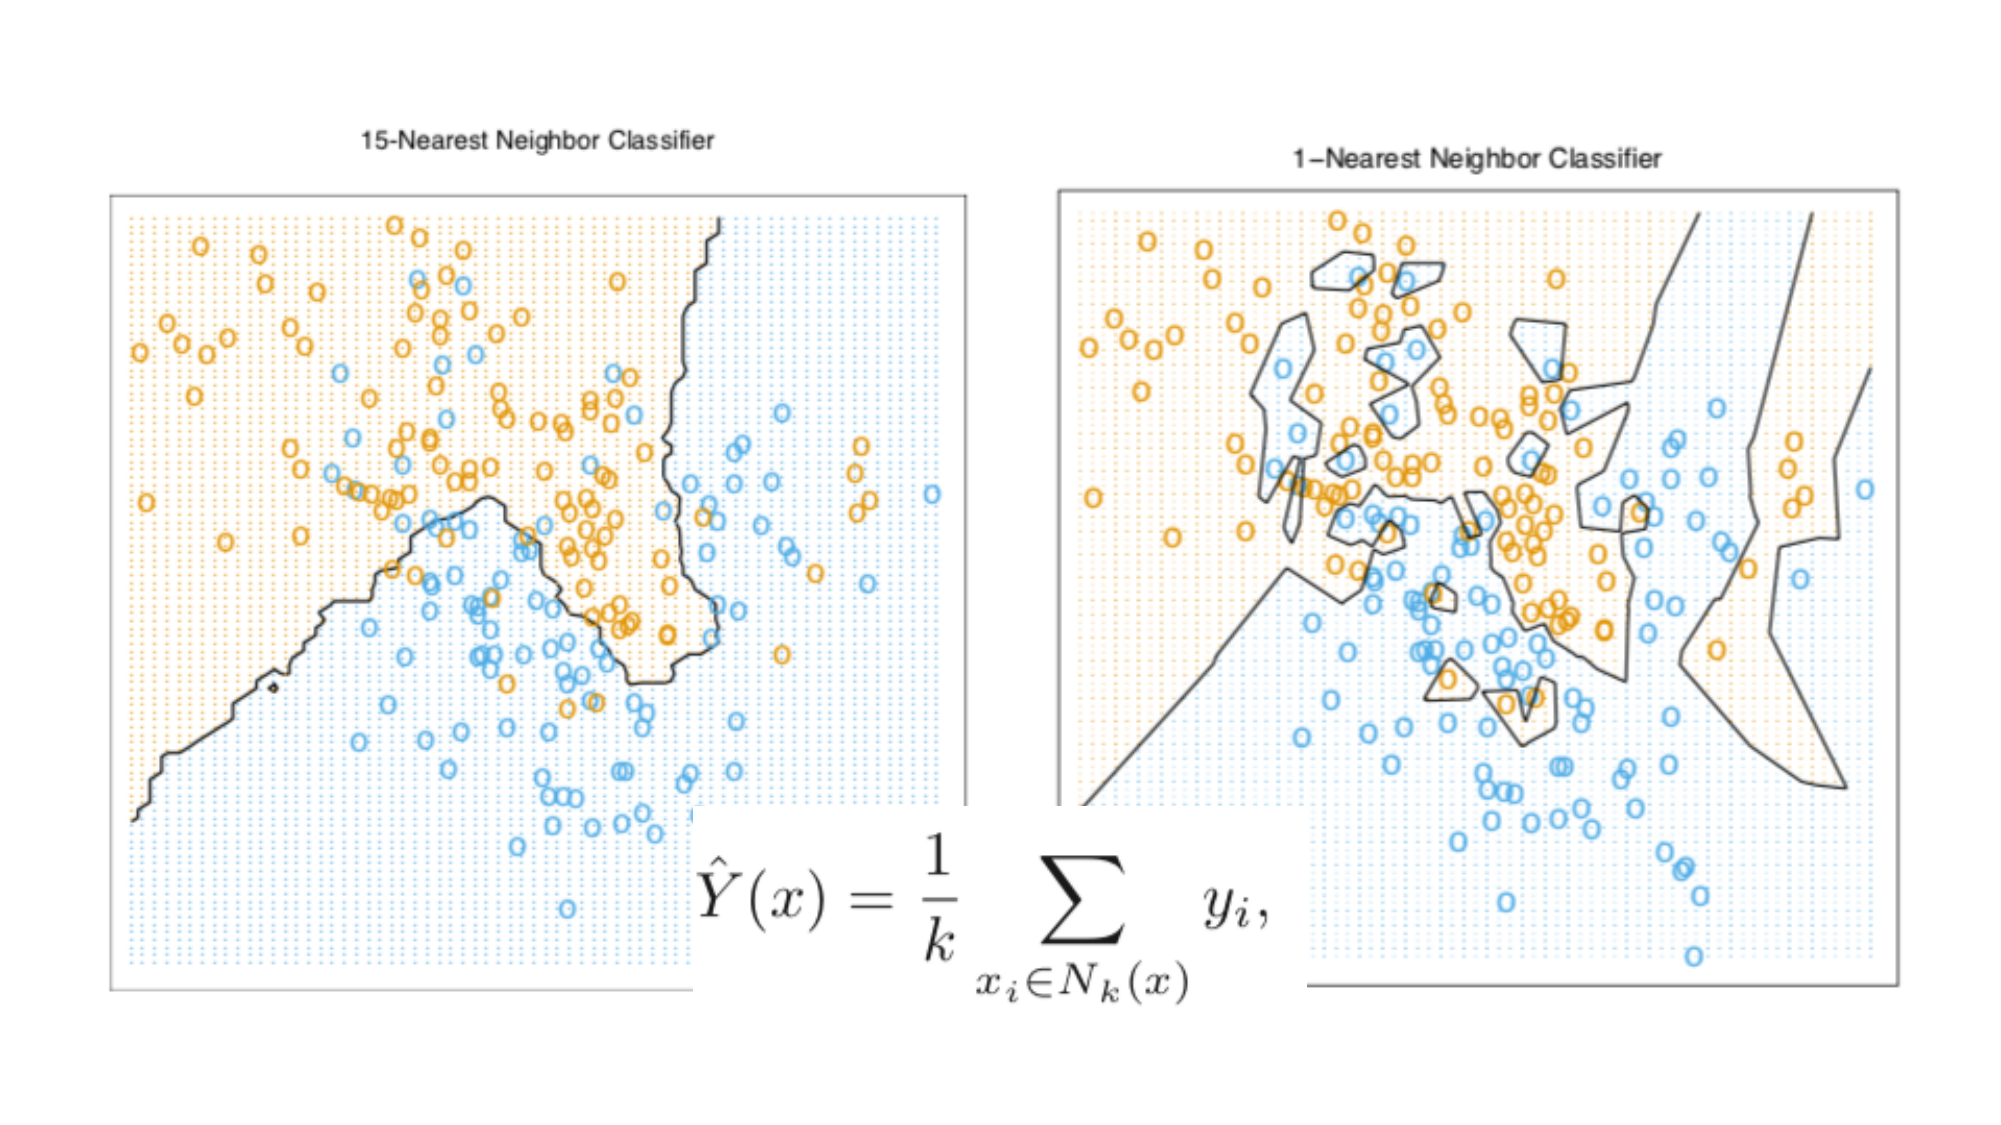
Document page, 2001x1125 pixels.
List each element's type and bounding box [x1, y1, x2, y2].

picture [62, 106, 1938, 1038]
